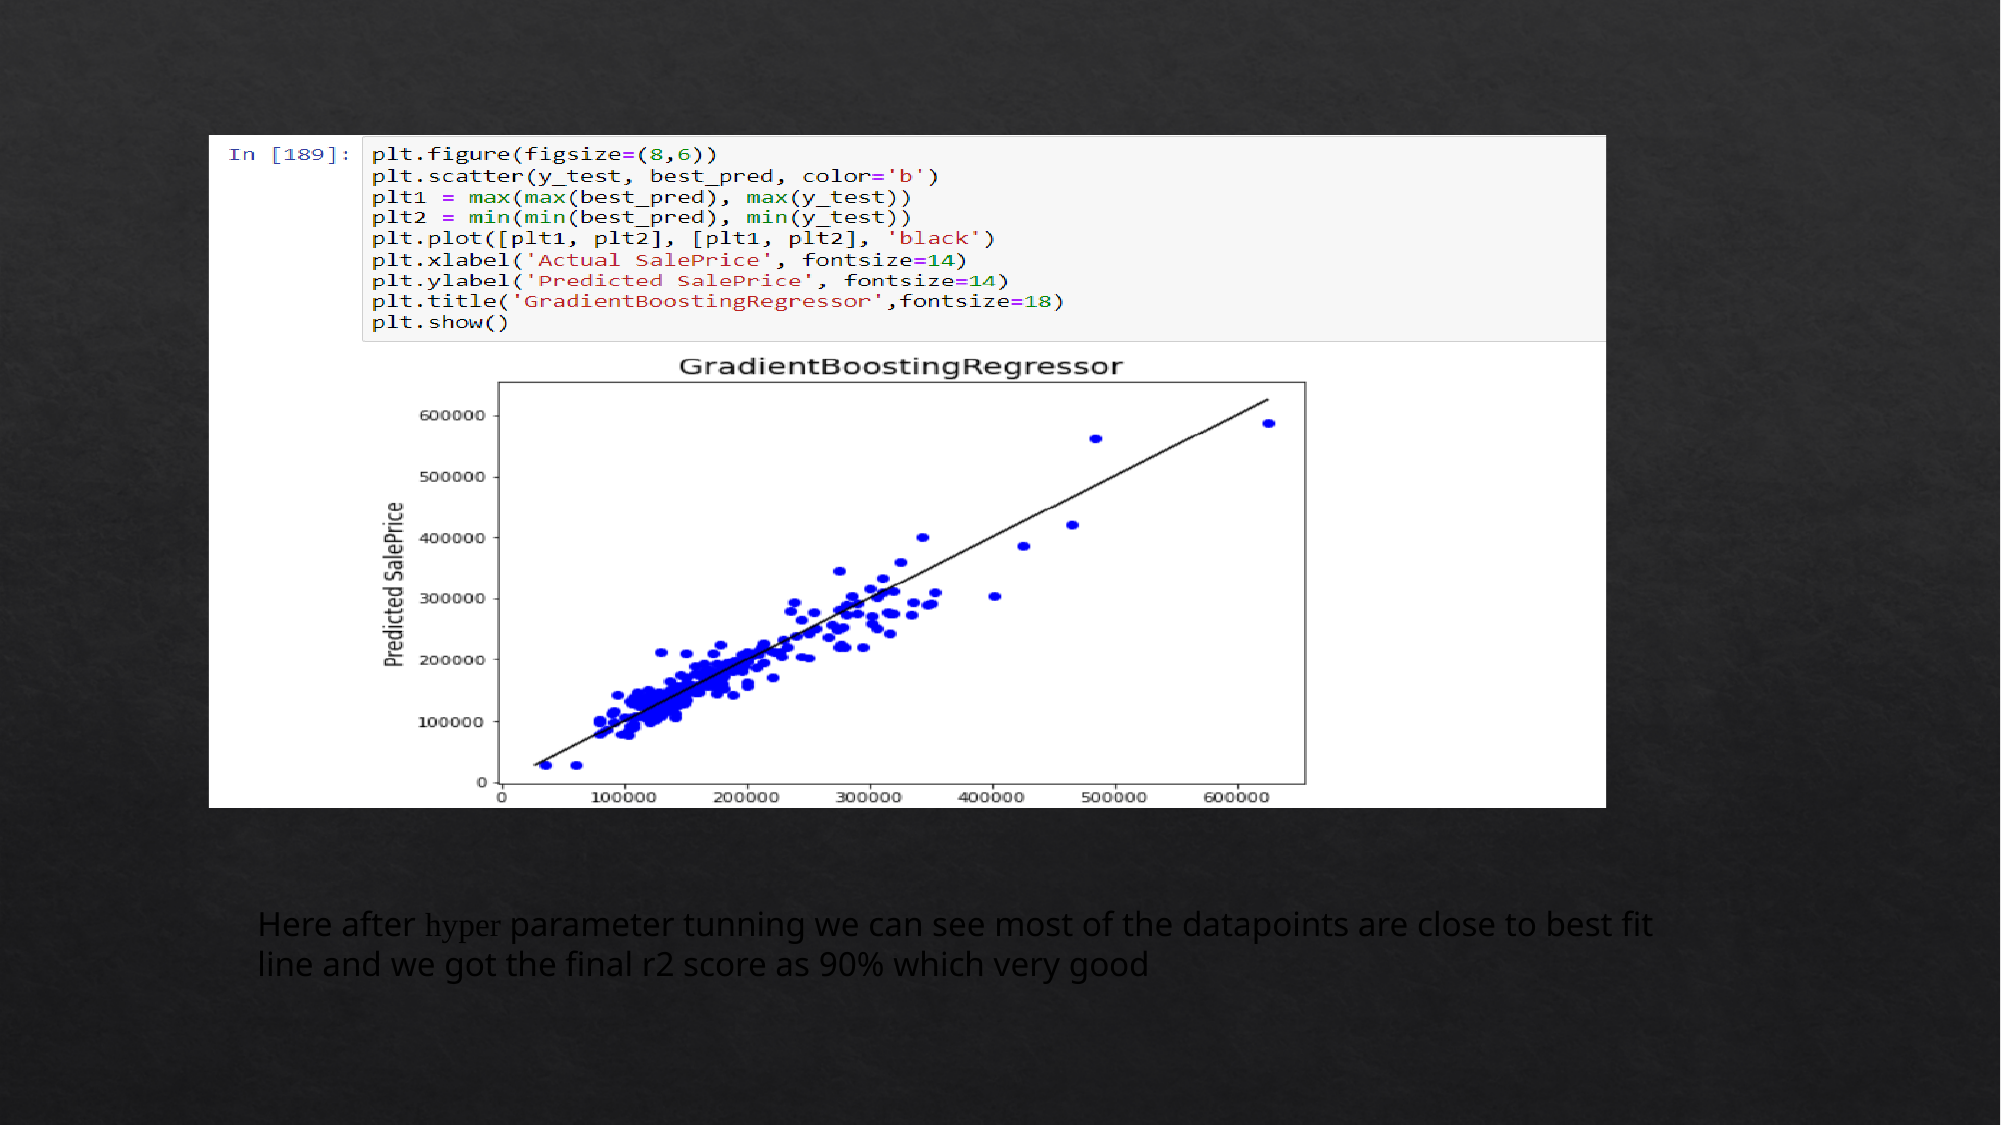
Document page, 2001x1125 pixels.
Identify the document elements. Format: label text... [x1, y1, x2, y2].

text_box Here after hyper parameter tunning we can see most of the datapoints are close to best fit line and we got the final r2 score as 90% which very good [242, 895, 1725, 991]
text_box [208, 135, 1607, 808]
